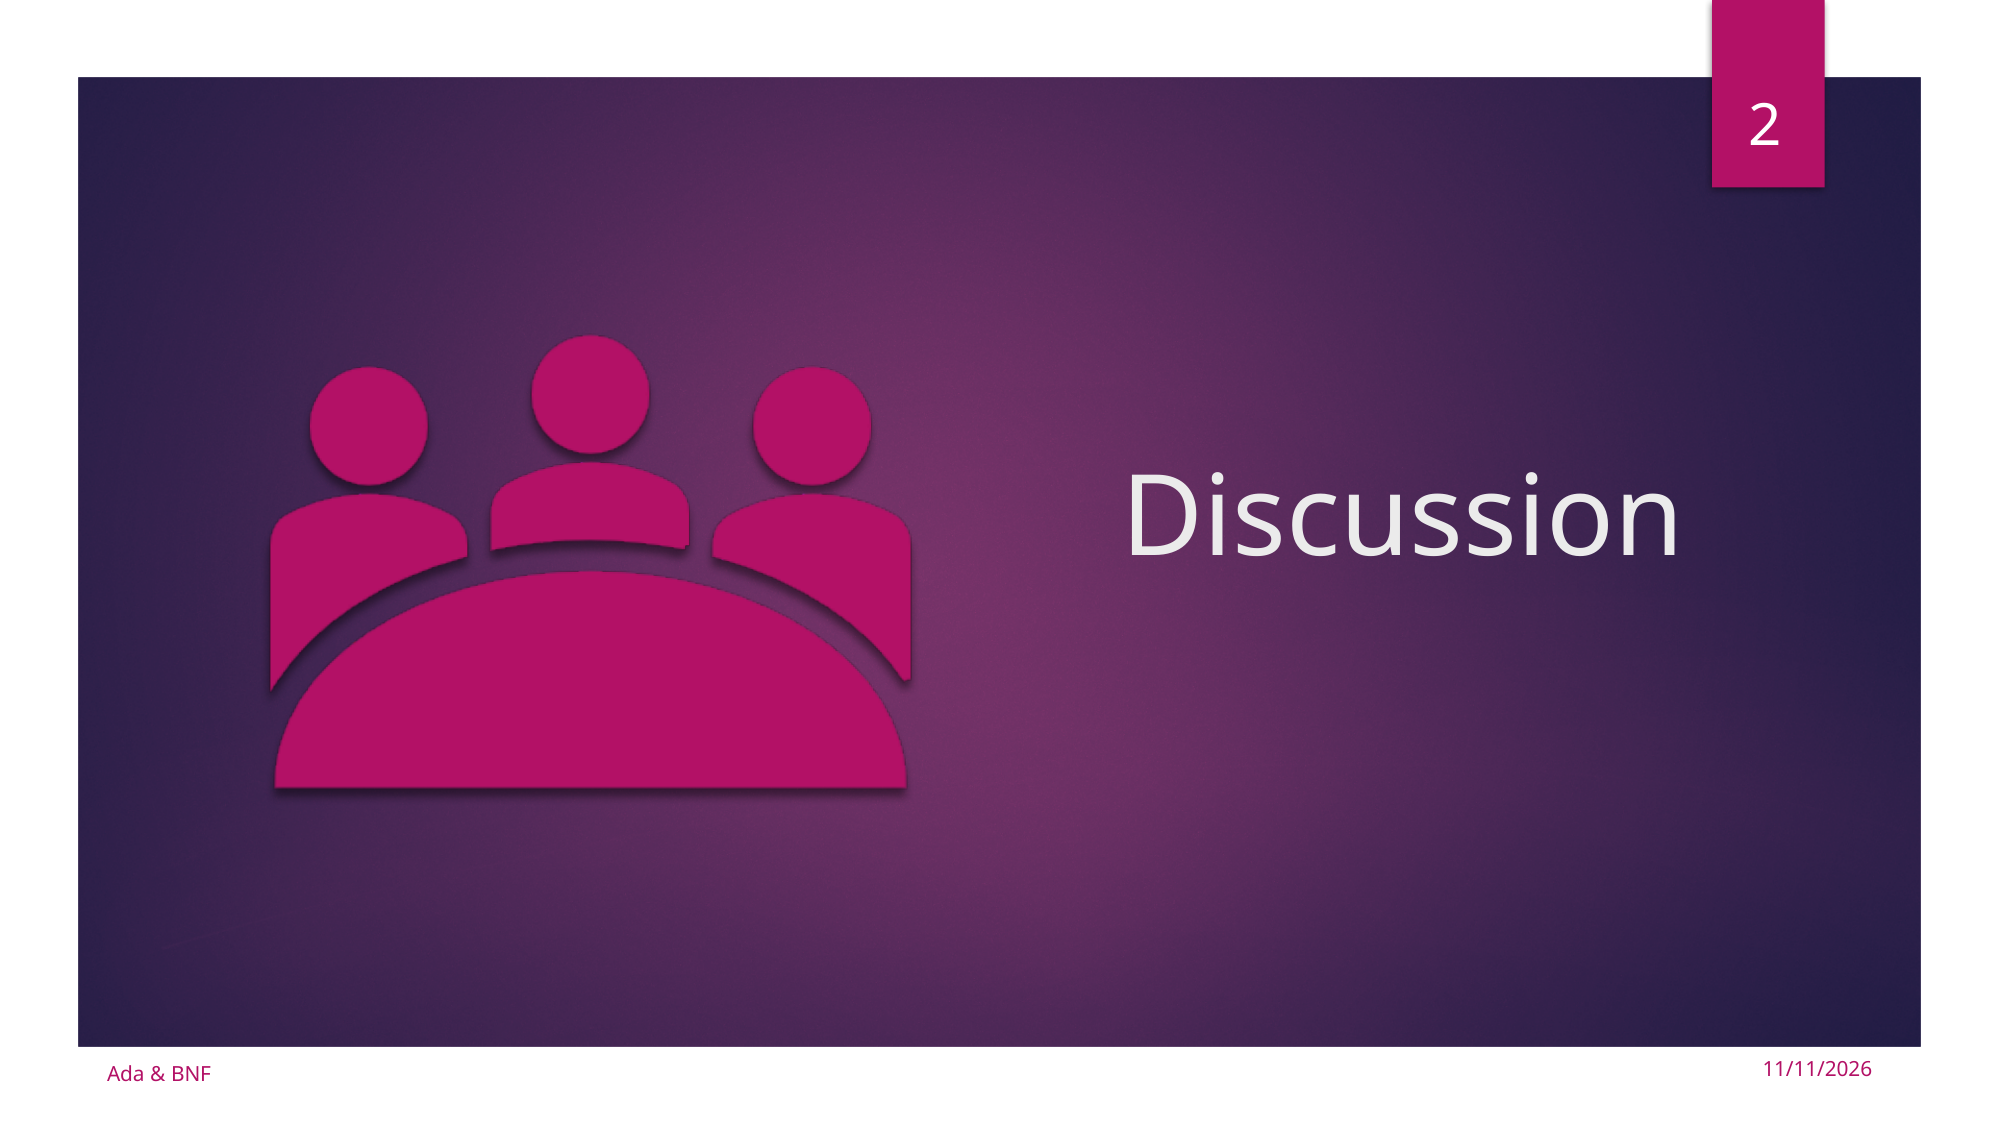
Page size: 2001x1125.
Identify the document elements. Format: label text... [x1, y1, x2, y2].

slide_number 2 [1696, 48, 1835, 175]
footer Ada & BNF [92, 1048, 726, 1099]
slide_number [1747, 1048, 1911, 1099]
picture [211, 182, 971, 943]
title Discussion [1106, 203, 1894, 721]
